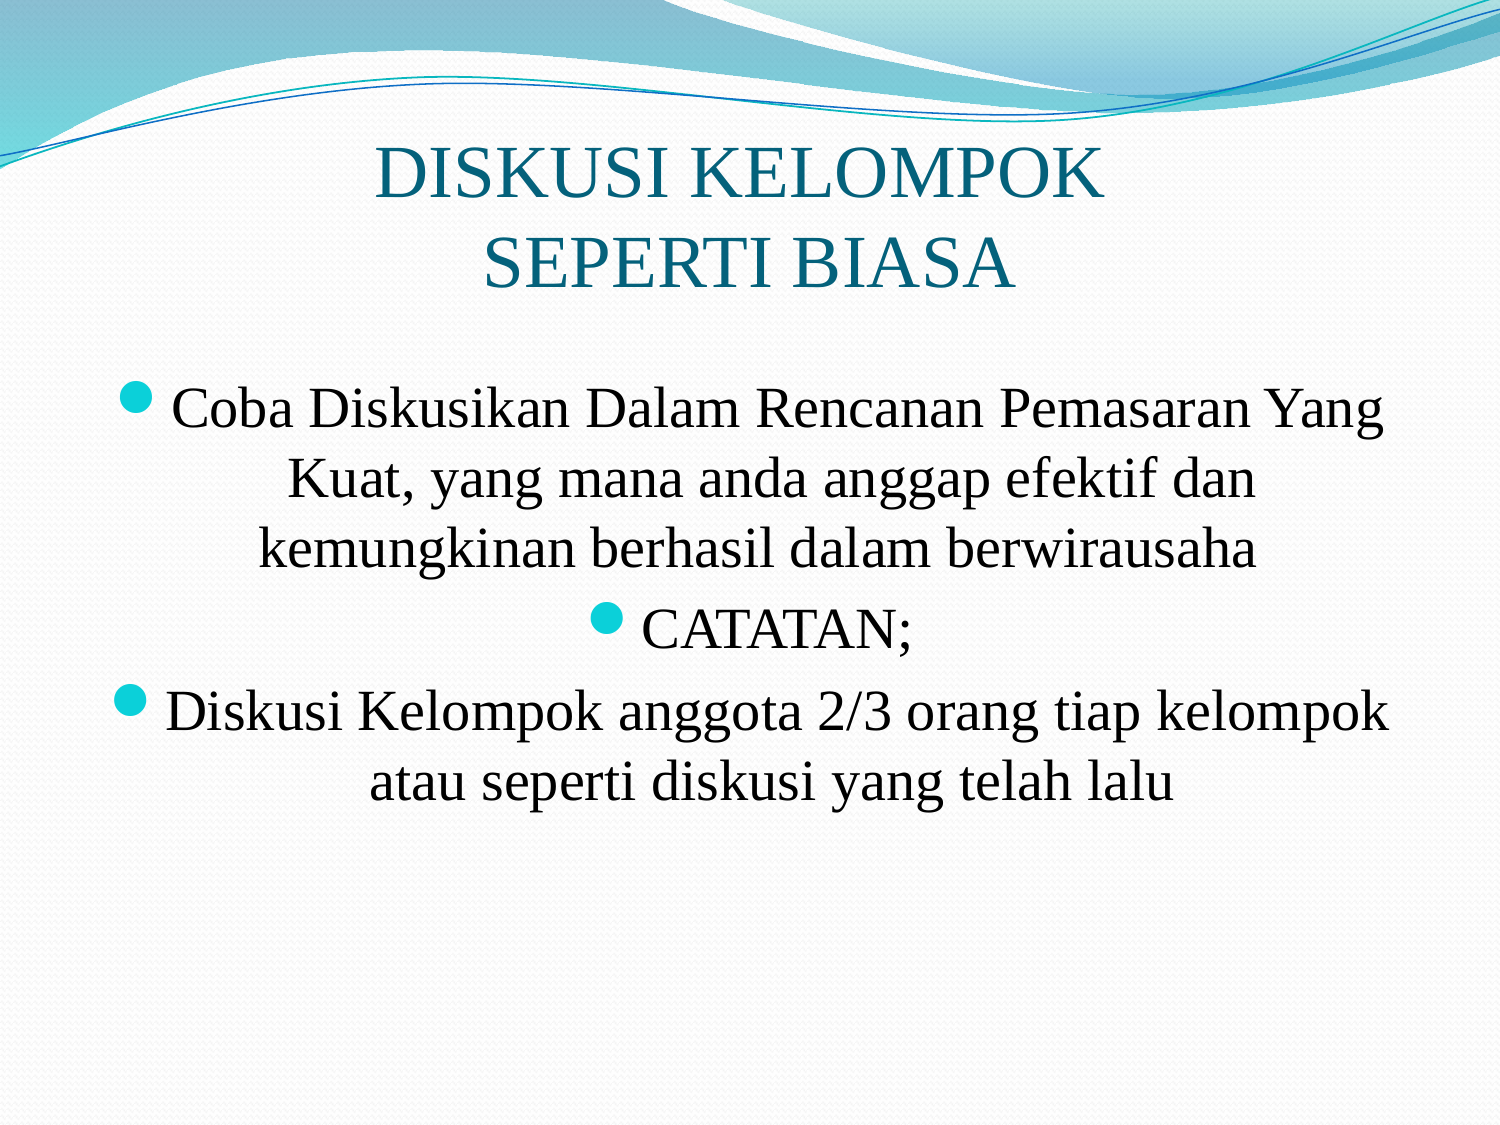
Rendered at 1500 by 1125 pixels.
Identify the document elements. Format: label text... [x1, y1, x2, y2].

title DISKUSI KELOMPOK SEPERTI BIASA [75, 115, 1425, 303]
list Coba Diskusikan Dalam Rencanan Pemasaran Yang Kuat, yang mana anda anggap efektif dan kemungkinan berhasil dalam berwirausaha CATATAN; Diskusi Kelompok anggota 2/3 orang tiap kelompok atau seperti diskusi yang telah lalu [75, 361, 1425, 906]
